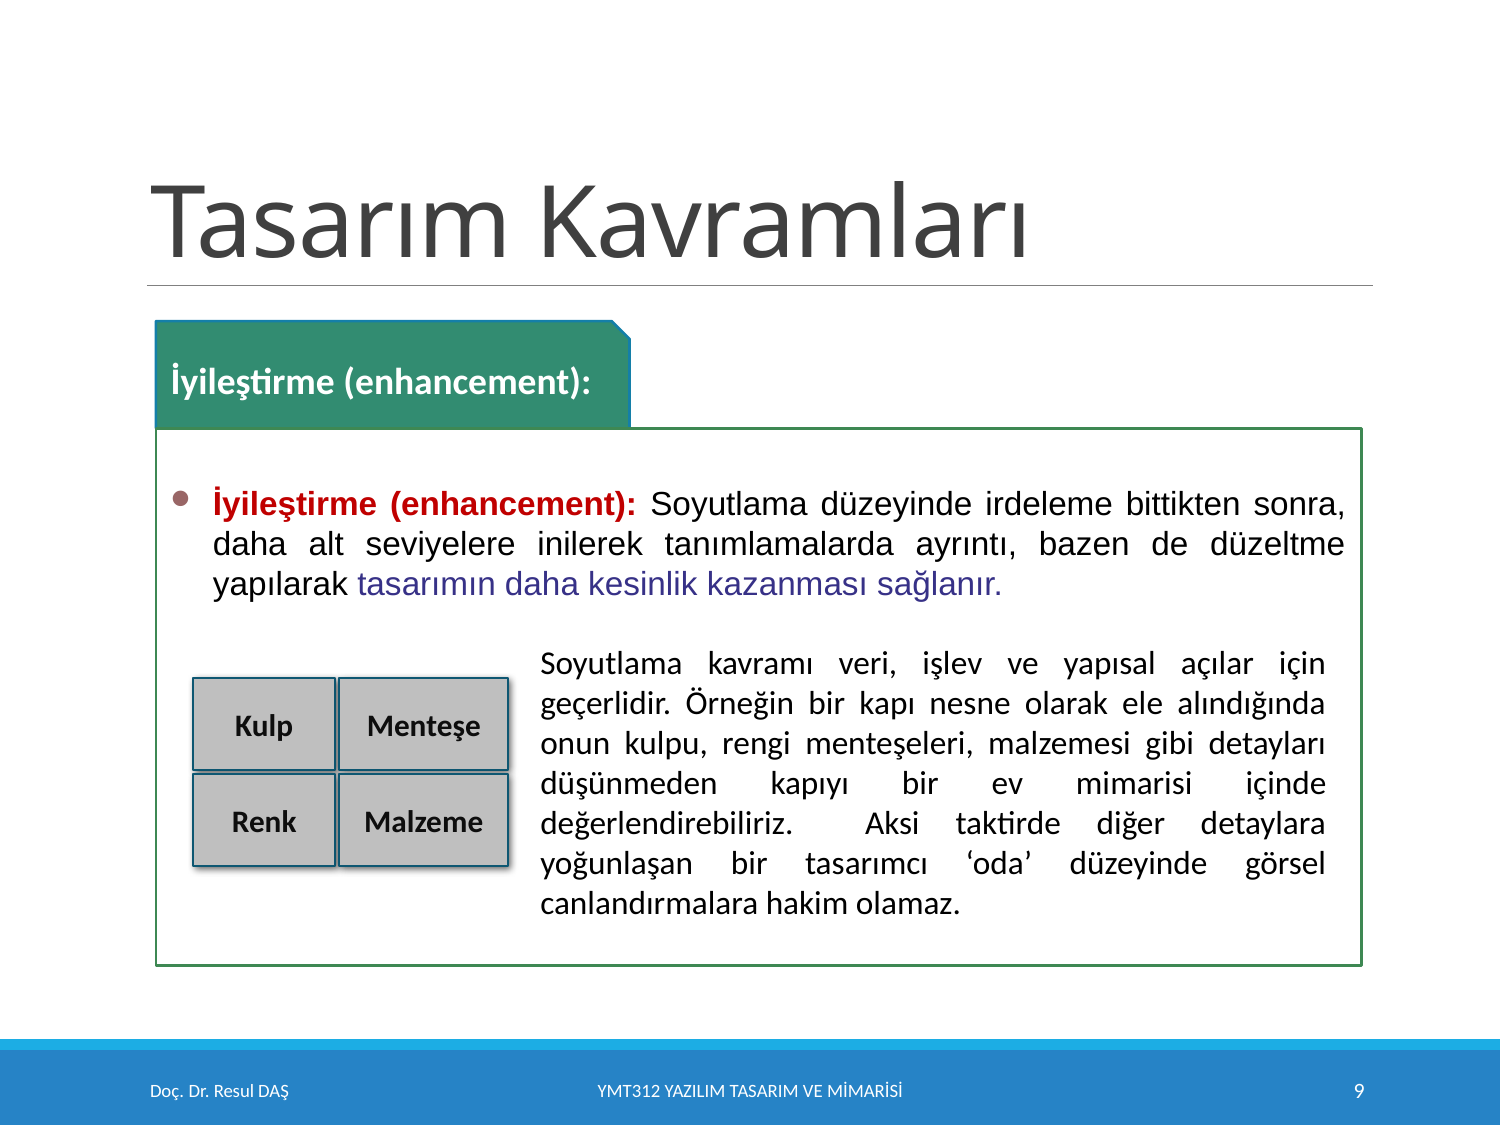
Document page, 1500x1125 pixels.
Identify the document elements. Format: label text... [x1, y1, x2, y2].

title Tasarım Kavramları [135, 47, 1373, 285]
text_box Renk [192, 773, 336, 867]
text_box Malzeme [338, 773, 509, 867]
text_box İyileştirme (enhancement): [154, 319, 631, 429]
slide_number Doç. Dr. Resul DAŞ [135, 1059, 440, 1120]
footer YMT312 Yazılım Tasarım ve Mimarisi [453, 1059, 1047, 1120]
slide_number 9 [1218, 1059, 1380, 1120]
text_box Soyutlama kavramı veri, işlev ve yapısal açılar için geçerlidir. Örneğin bir kapı nesne olarak ele alındığında onun kulpu, rengi menteşeleri, malzemesi gibi detayları düşünmeden kapıyı bir ev mimarisi içinde değerlendirebiliriz. Aksi taktirde diğer detaylara yoğunlaşan bir tasarımcı ‘oda’ düzeyinde görsel canlandırmalara hakim olamaz. [525, 633, 1343, 929]
text_box Kulp [192, 677, 336, 771]
text_box İyileştirme (enhancement): Soyutlama düzeyinde irdeleme bittikten sonra, daha alt seviyelere inilerek tanımlamalarda ayrıntı, bazen de düzeltme yapılarak tasarımın daha kesinlik kazanması sağlanır. [155, 427, 1363, 967]
text_box Menteşe [338, 677, 509, 771]
